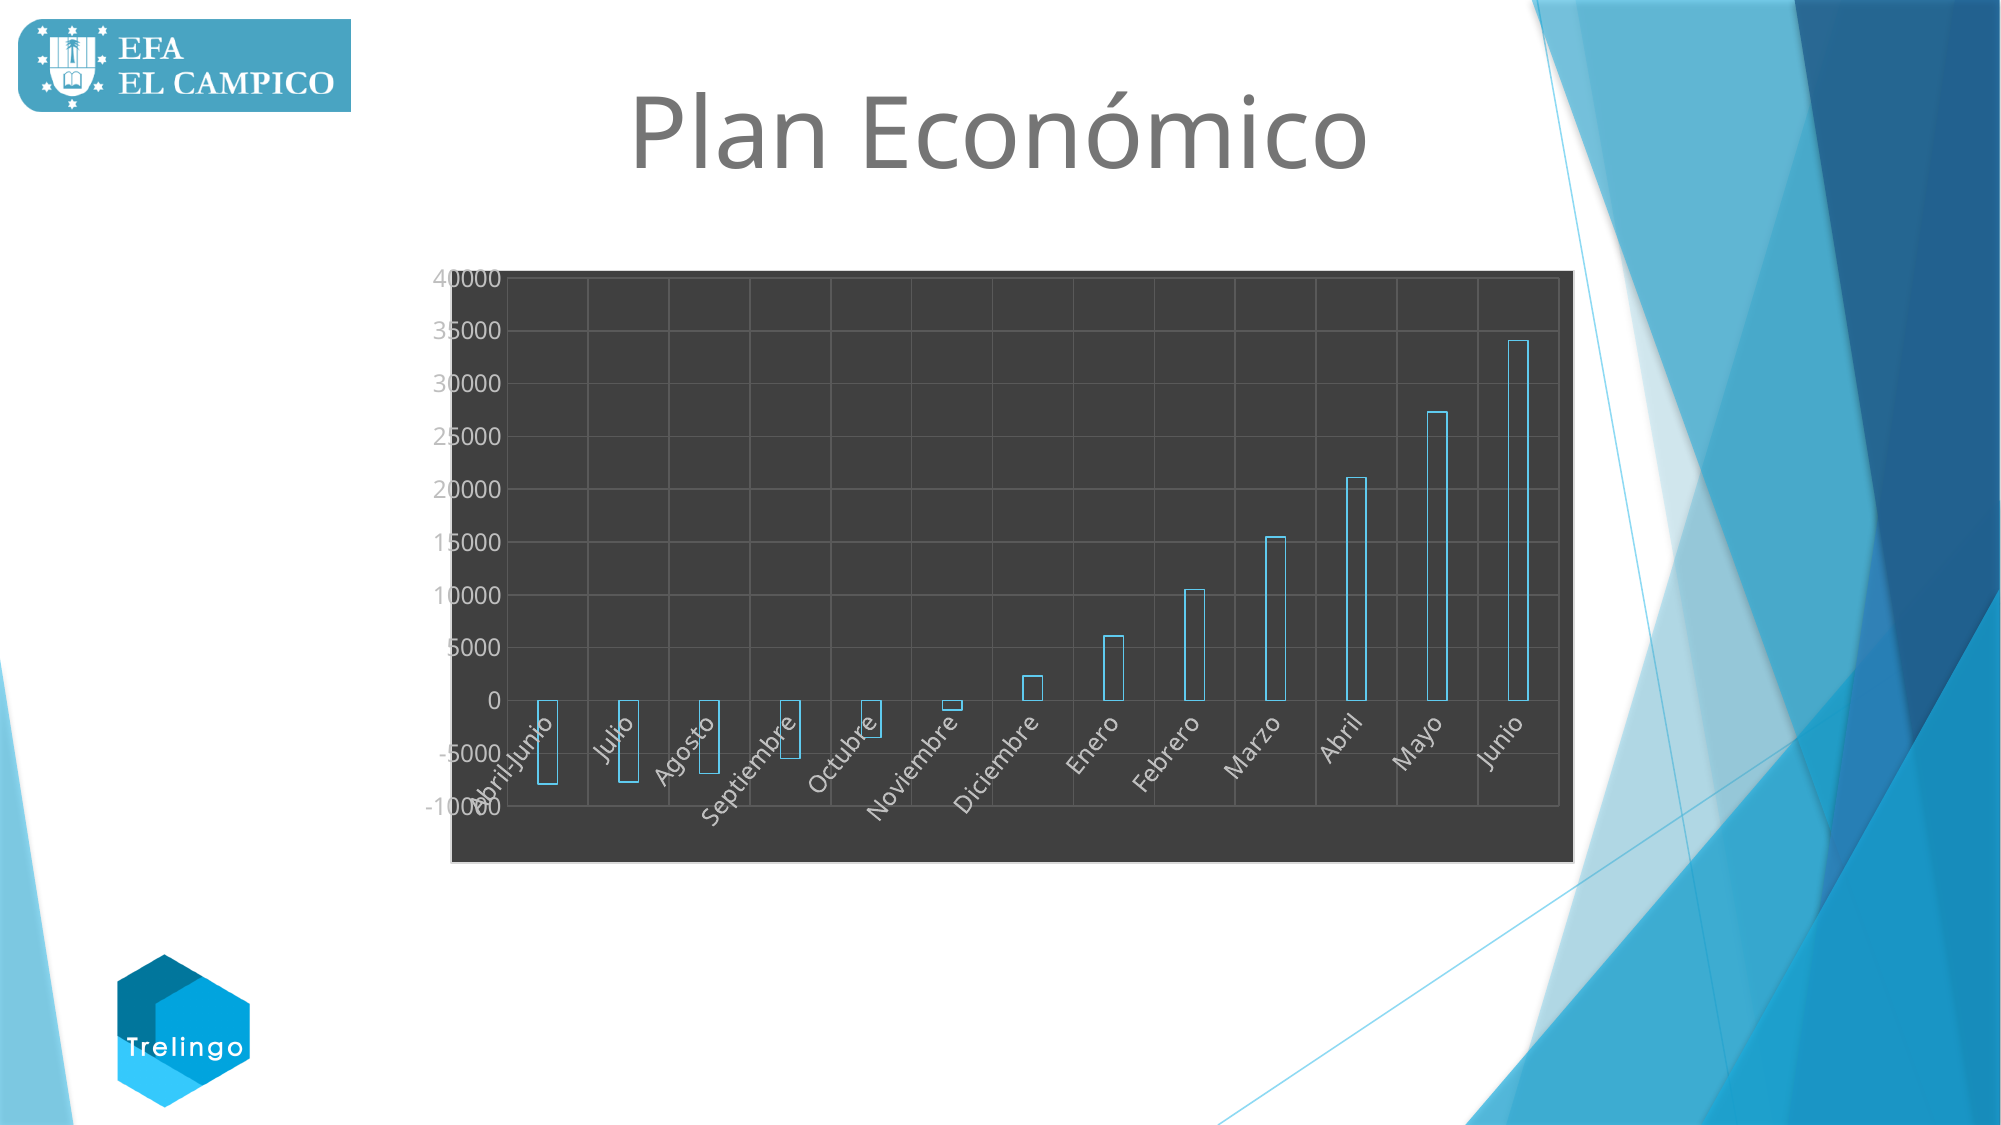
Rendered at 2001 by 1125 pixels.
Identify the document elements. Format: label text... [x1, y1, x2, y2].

title Plan Económico [249, 30, 1750, 197]
picture [102, 950, 266, 1113]
chart [424, 260, 1576, 865]
picture [17, 18, 351, 113]
